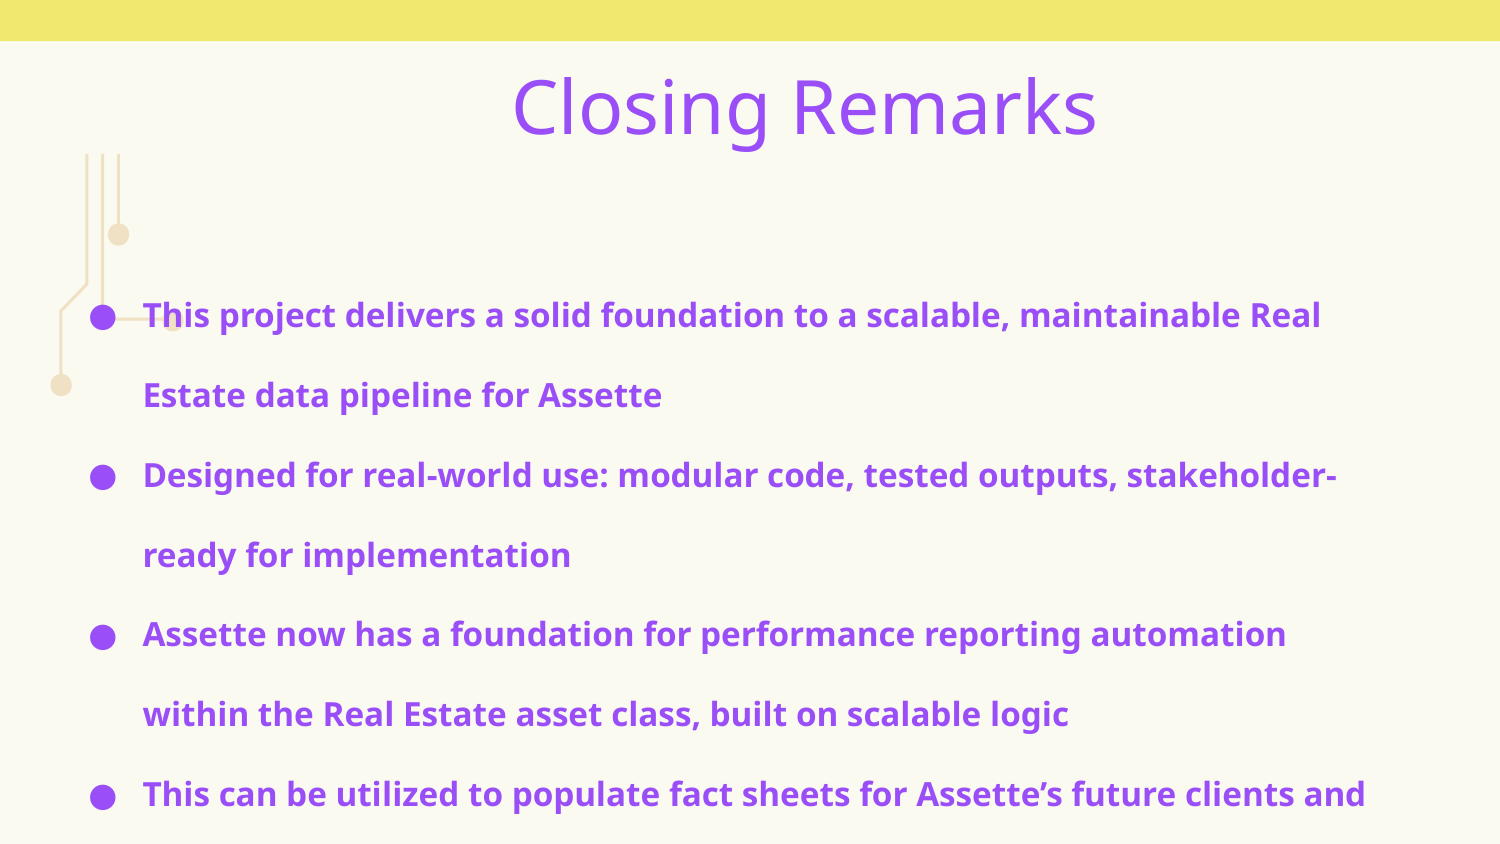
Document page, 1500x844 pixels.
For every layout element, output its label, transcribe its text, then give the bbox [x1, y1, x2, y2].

subtitle This project delivers a solid foundation to a scalable, maintainable Real Estate data pipeline for Assette Designed for real-world use: modular code, tested outputs, stakeholder-ready for implementation Assette now has a foundation for performance reporting automation within the Real Estate asset class, built on scalable logic This can be utilized to populate fact sheets for Assette’s future clients and investors interested in Real Estate investments [52, 239, 1410, 824]
title Closing Remarks [152, 63, 1459, 165]
